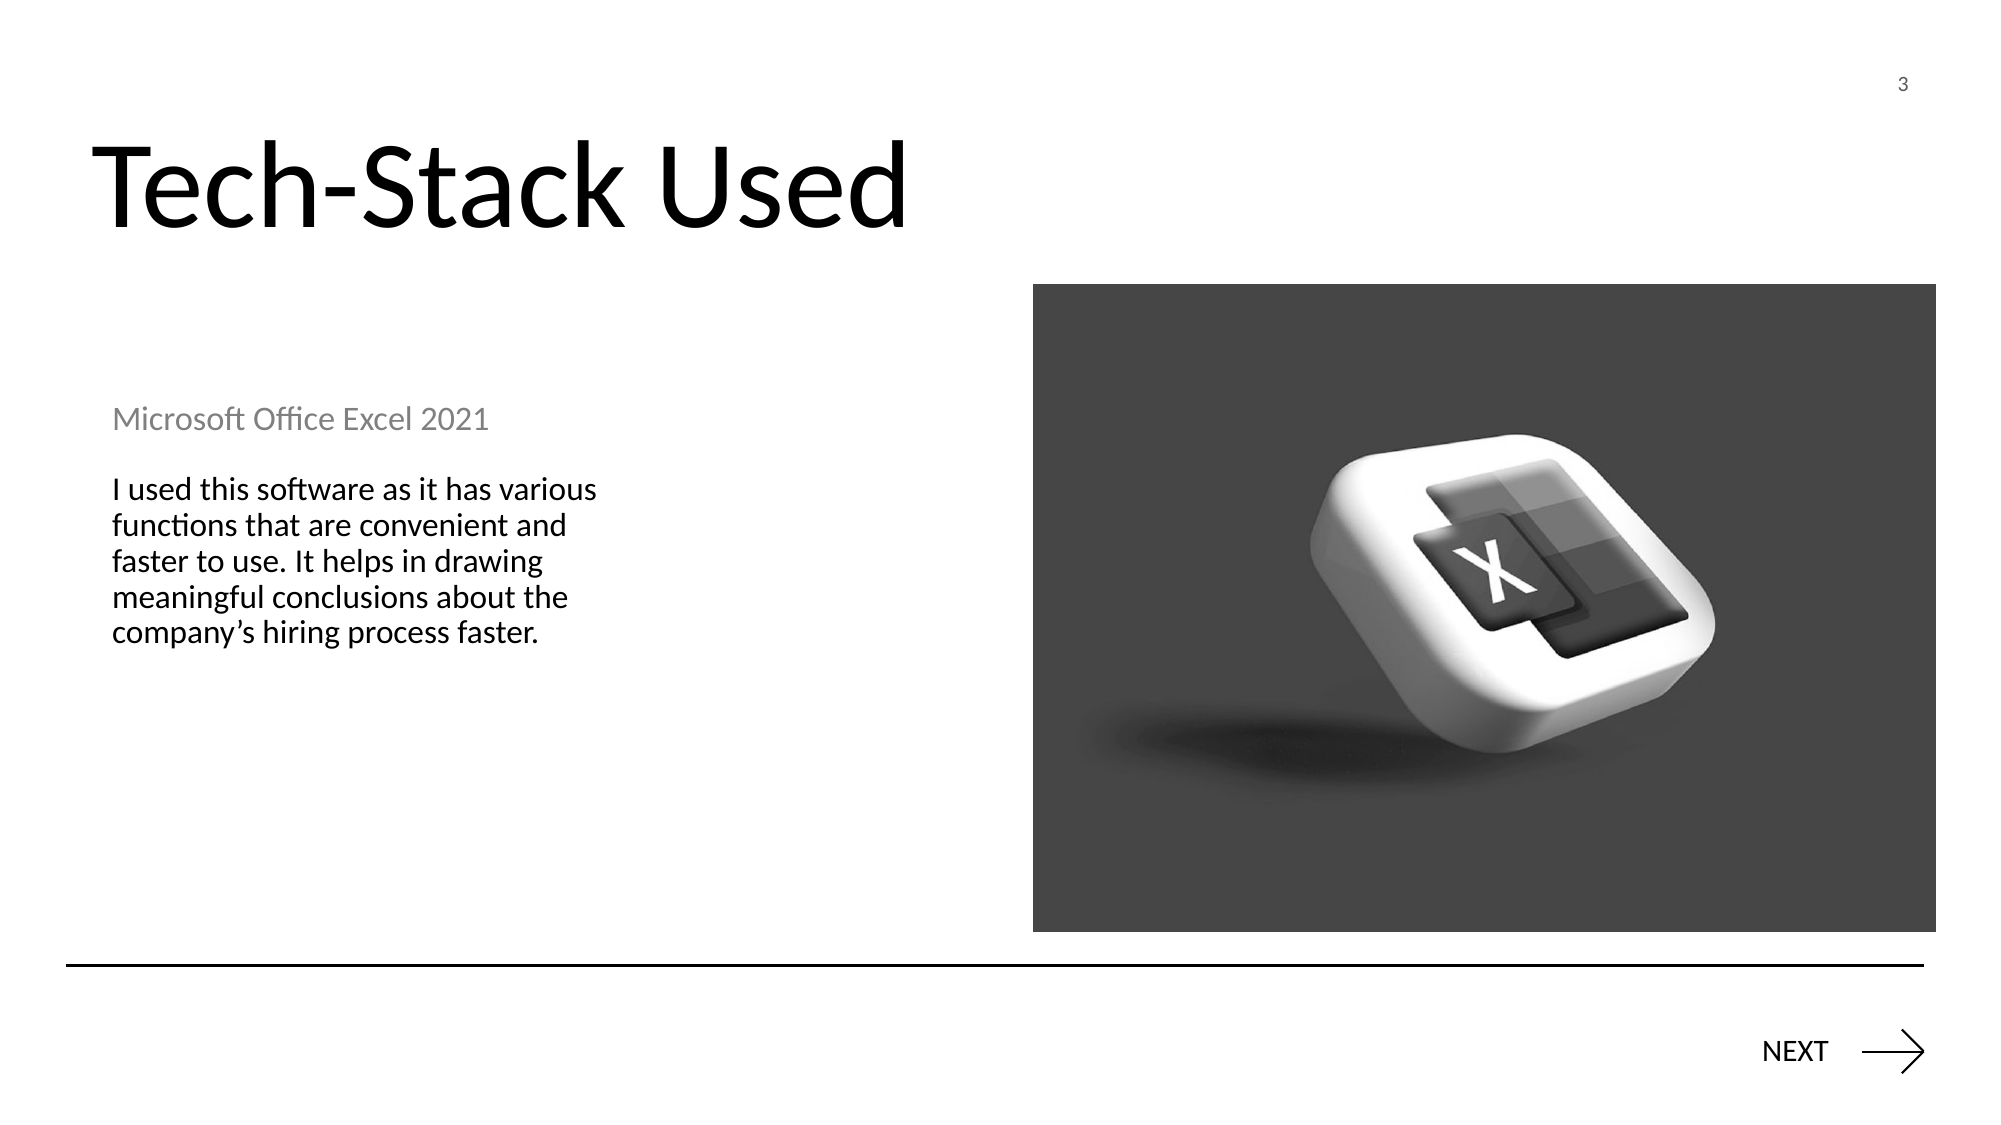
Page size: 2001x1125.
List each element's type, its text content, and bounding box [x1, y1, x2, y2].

picture [1033, 284, 1936, 932]
slide_number 3 [1862, 53, 1924, 113]
title Tech-Stack Used [76, 112, 1334, 452]
list Microsoft Office Excel 2021 [97, 346, 636, 446]
list I used this software as it has various functions that are convenient and faster to use. It helps in drawing meaningful conclusions about the company’s hiring process faster. [97, 464, 636, 855]
